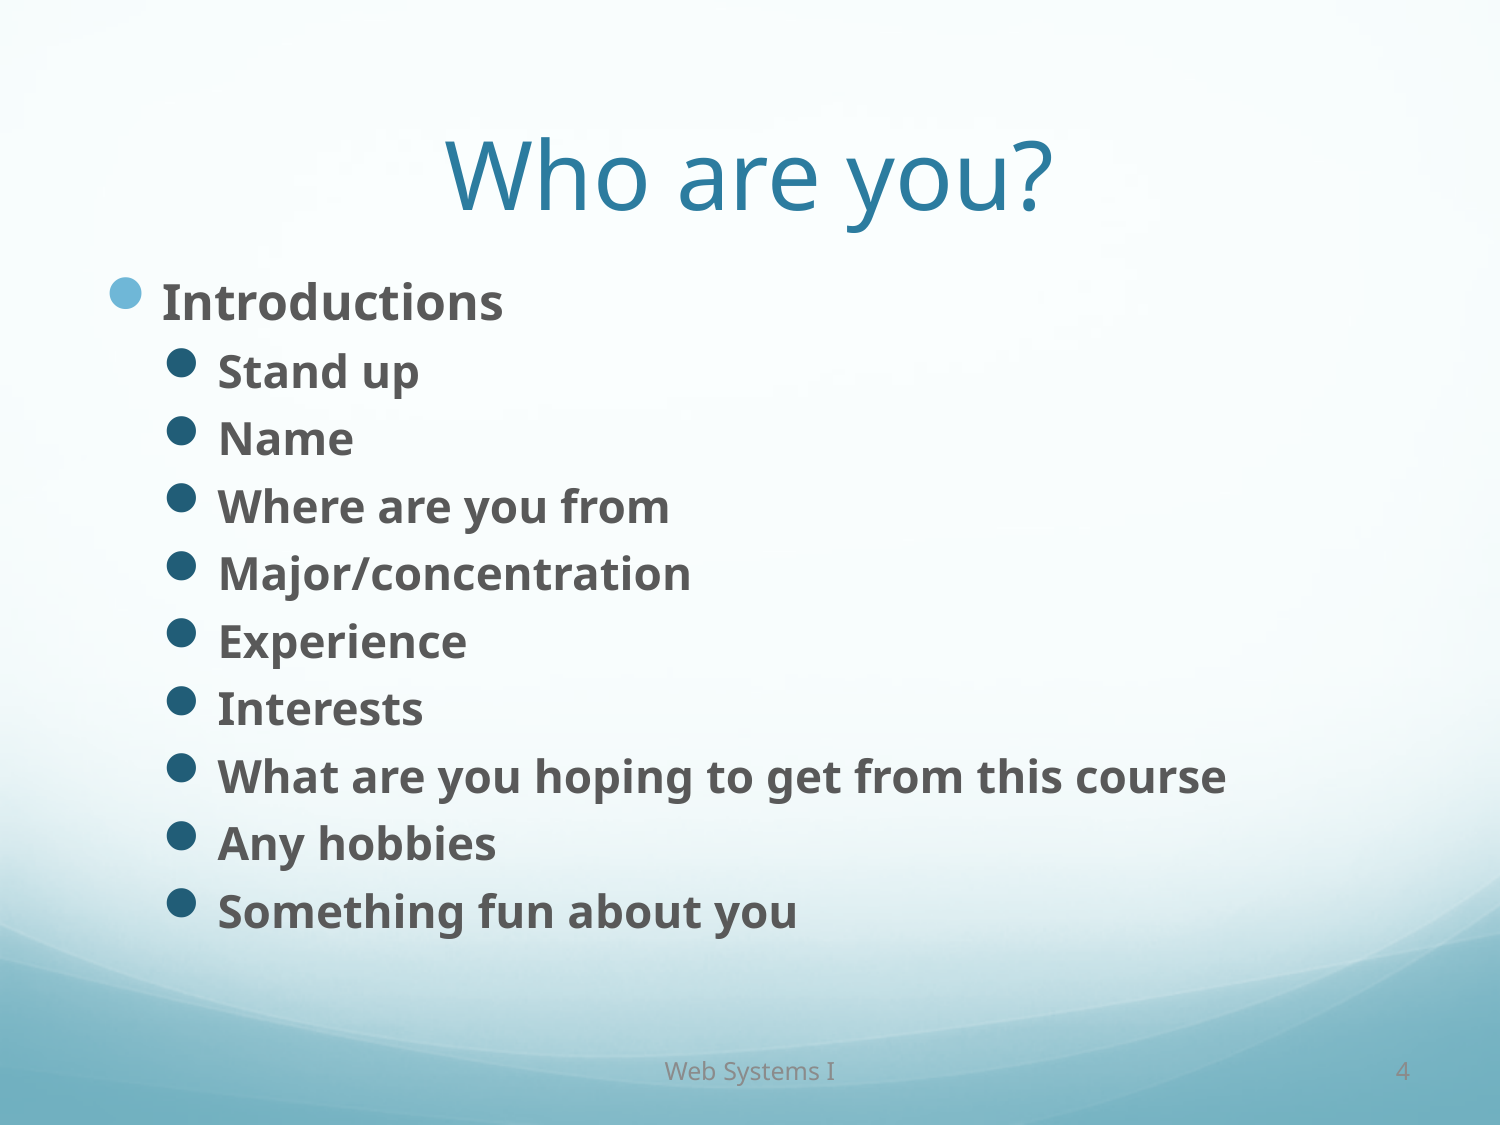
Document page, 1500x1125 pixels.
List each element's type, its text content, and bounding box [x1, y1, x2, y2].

slide_number 4 [1074, 1042, 1425, 1103]
list Introductions Stand up Name Where are you from Major/concentration Experience Interests What are you hoping to get from this course Any hobbies Something fun about you [89, 262, 1410, 976]
footer Web Systems I [512, 1042, 988, 1103]
title Who are you? [89, 17, 1410, 238]
